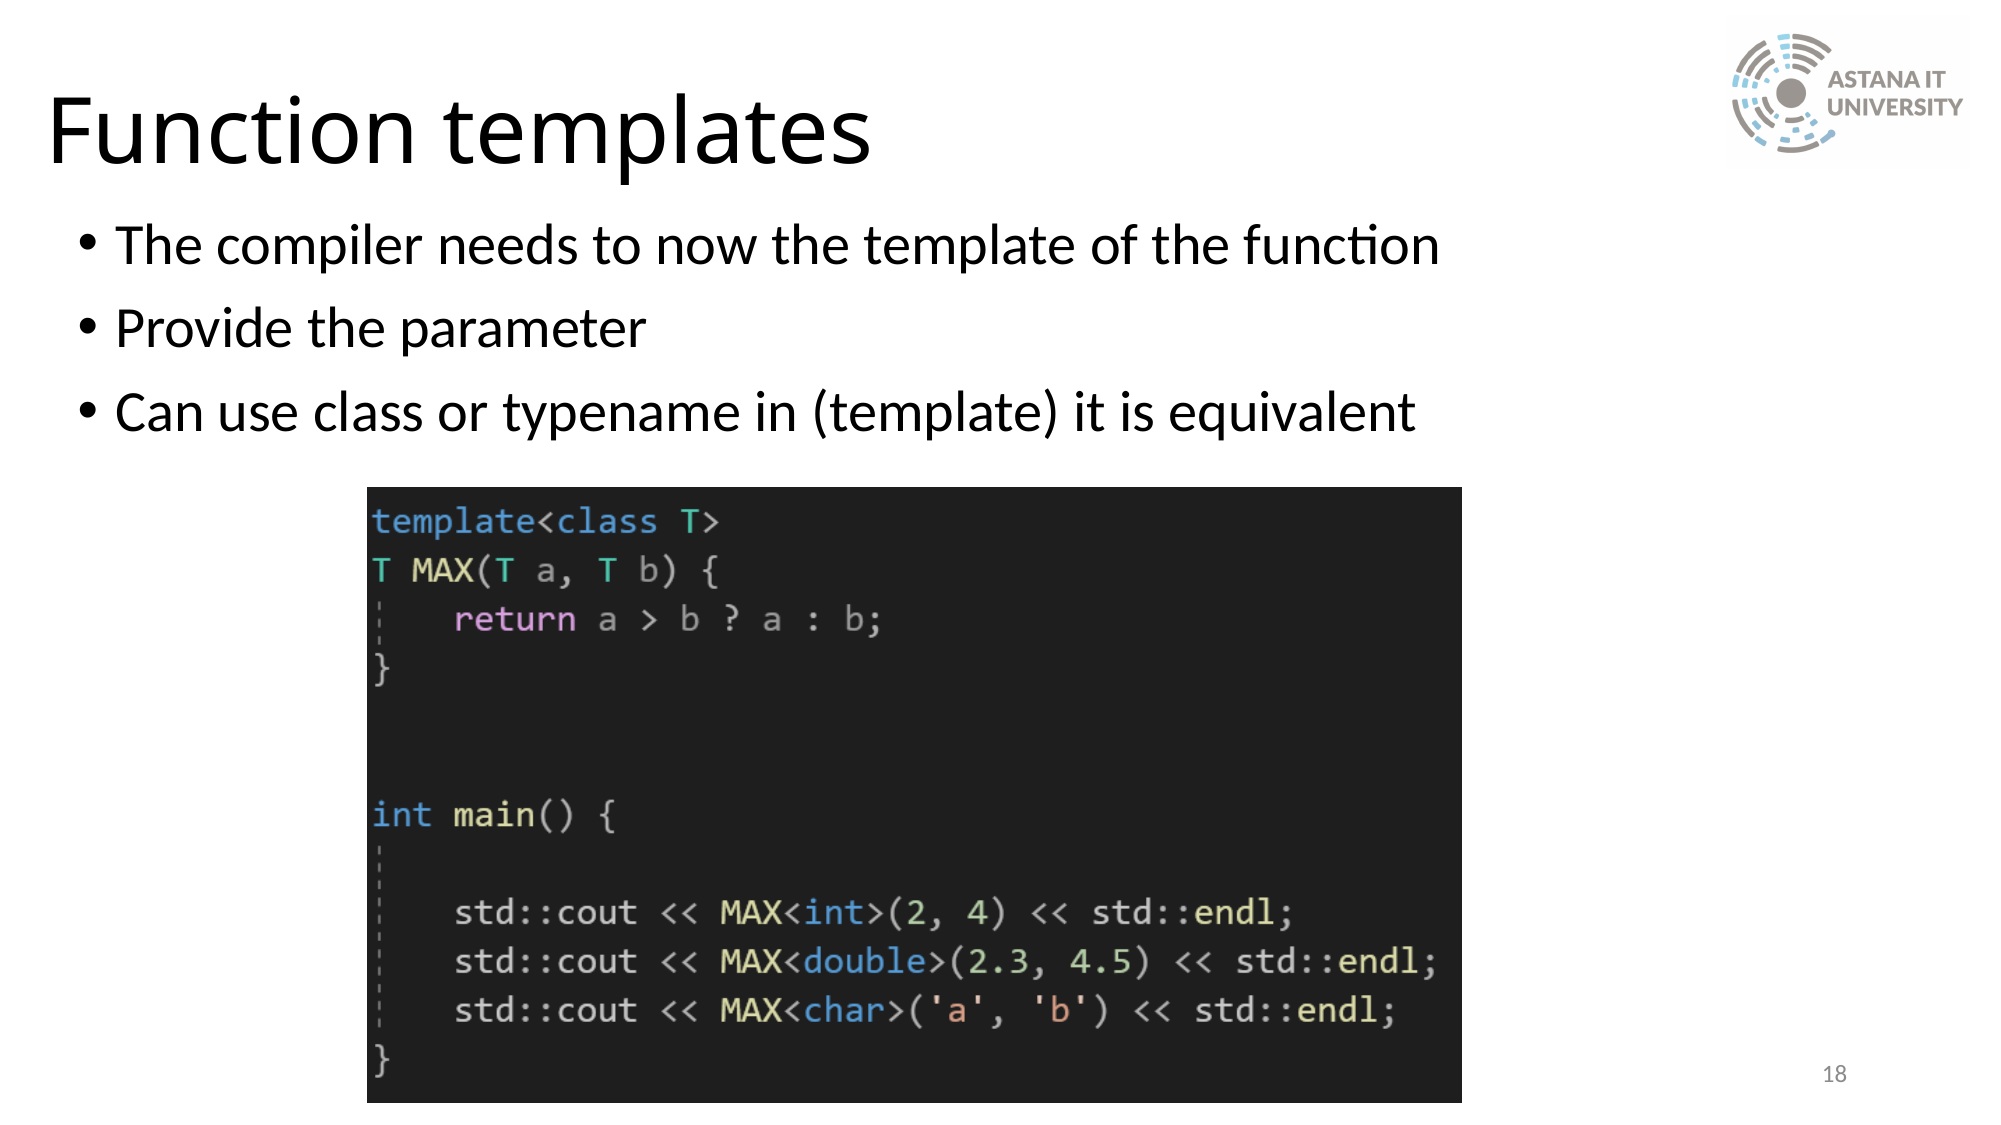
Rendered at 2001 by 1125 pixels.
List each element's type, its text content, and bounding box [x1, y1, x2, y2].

picture [367, 487, 1462, 1103]
picture [1724, 15, 1970, 169]
list The compiler needs to now the template of the function Provide the parameter Can use class or typename in (template) it is equivalent [62, 206, 1814, 1043]
slide_number 18 [1462, 1042, 1863, 1103]
title Function templates [30, 25, 1756, 243]
